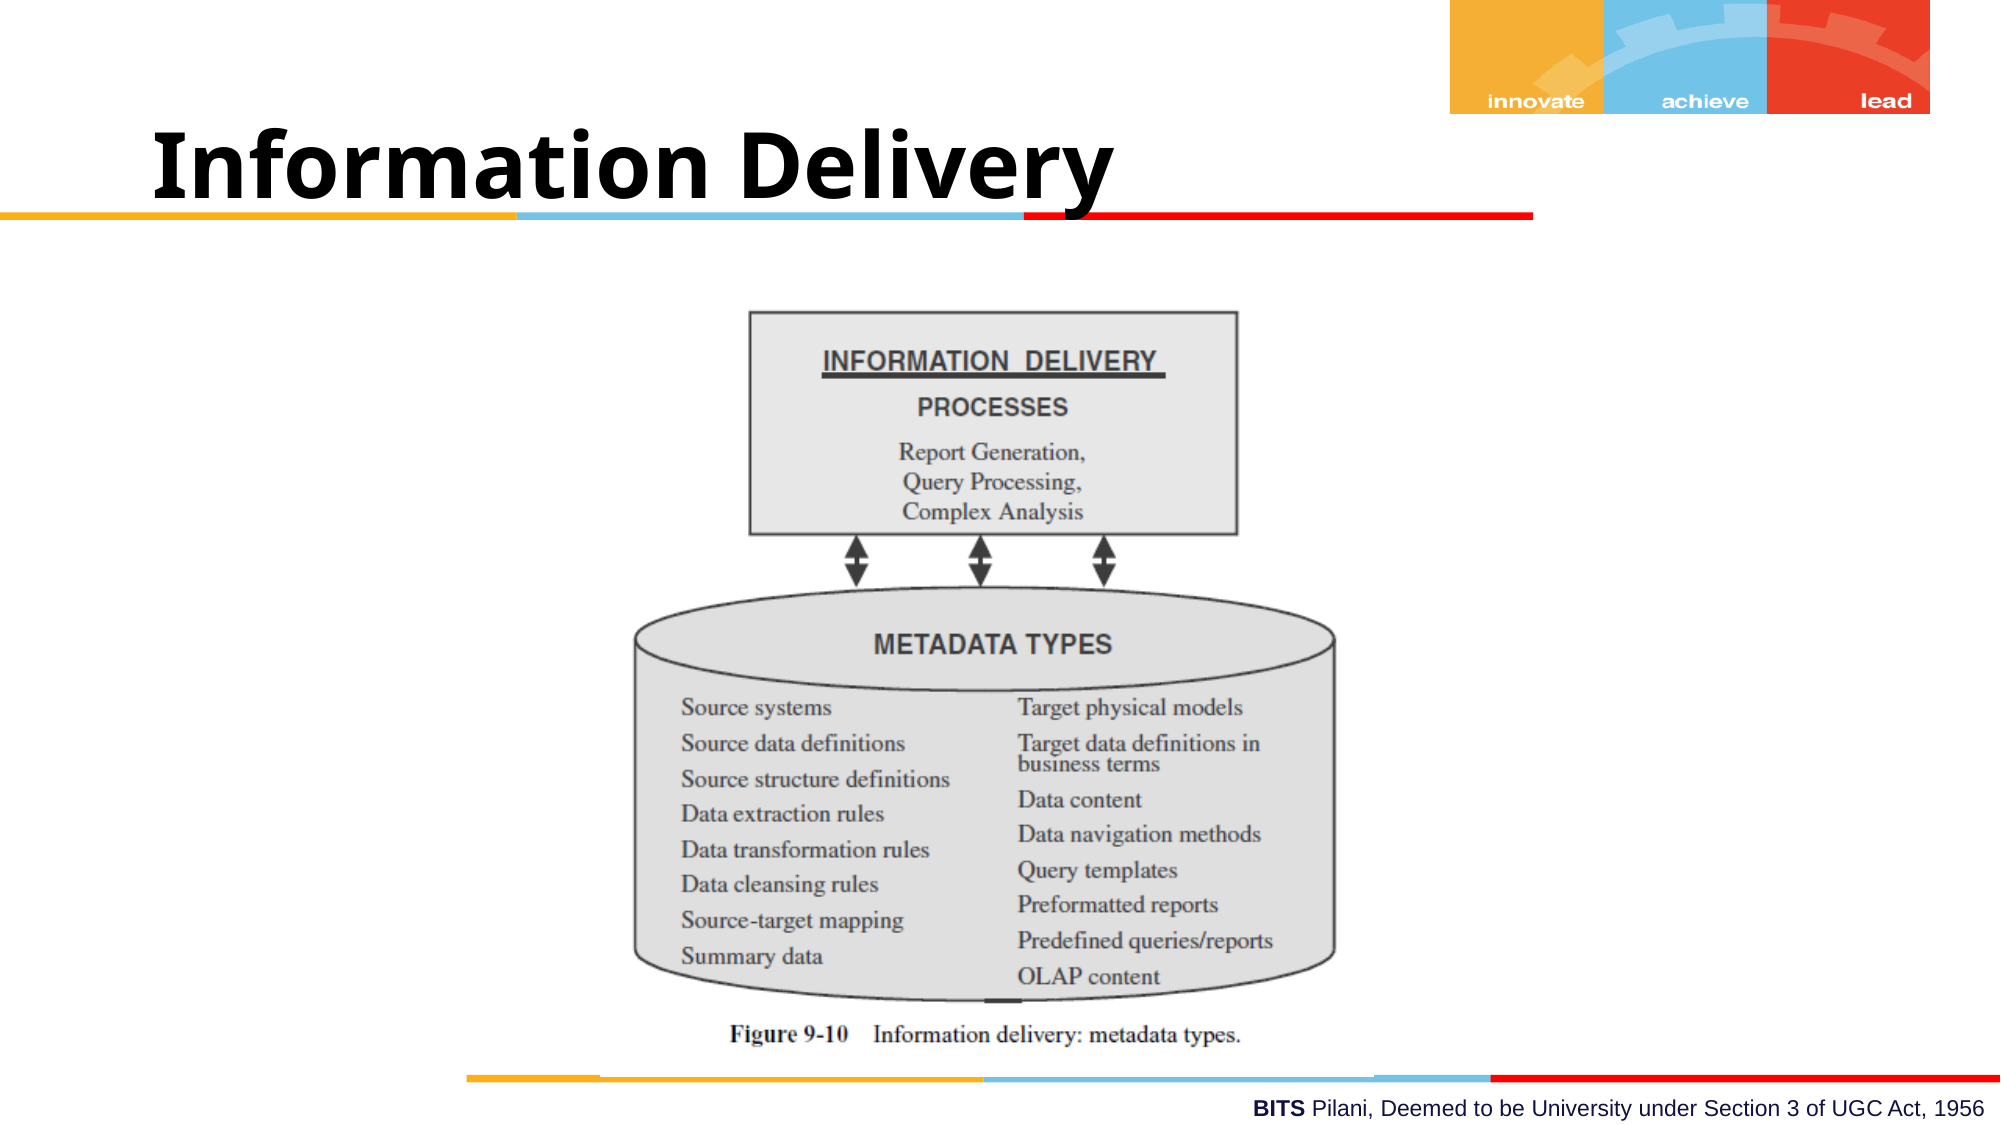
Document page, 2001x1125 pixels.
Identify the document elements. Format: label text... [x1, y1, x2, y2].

title Information Delivery [137, 59, 1863, 278]
picture [599, 299, 1374, 1077]
picture [1449, 0, 1930, 114]
